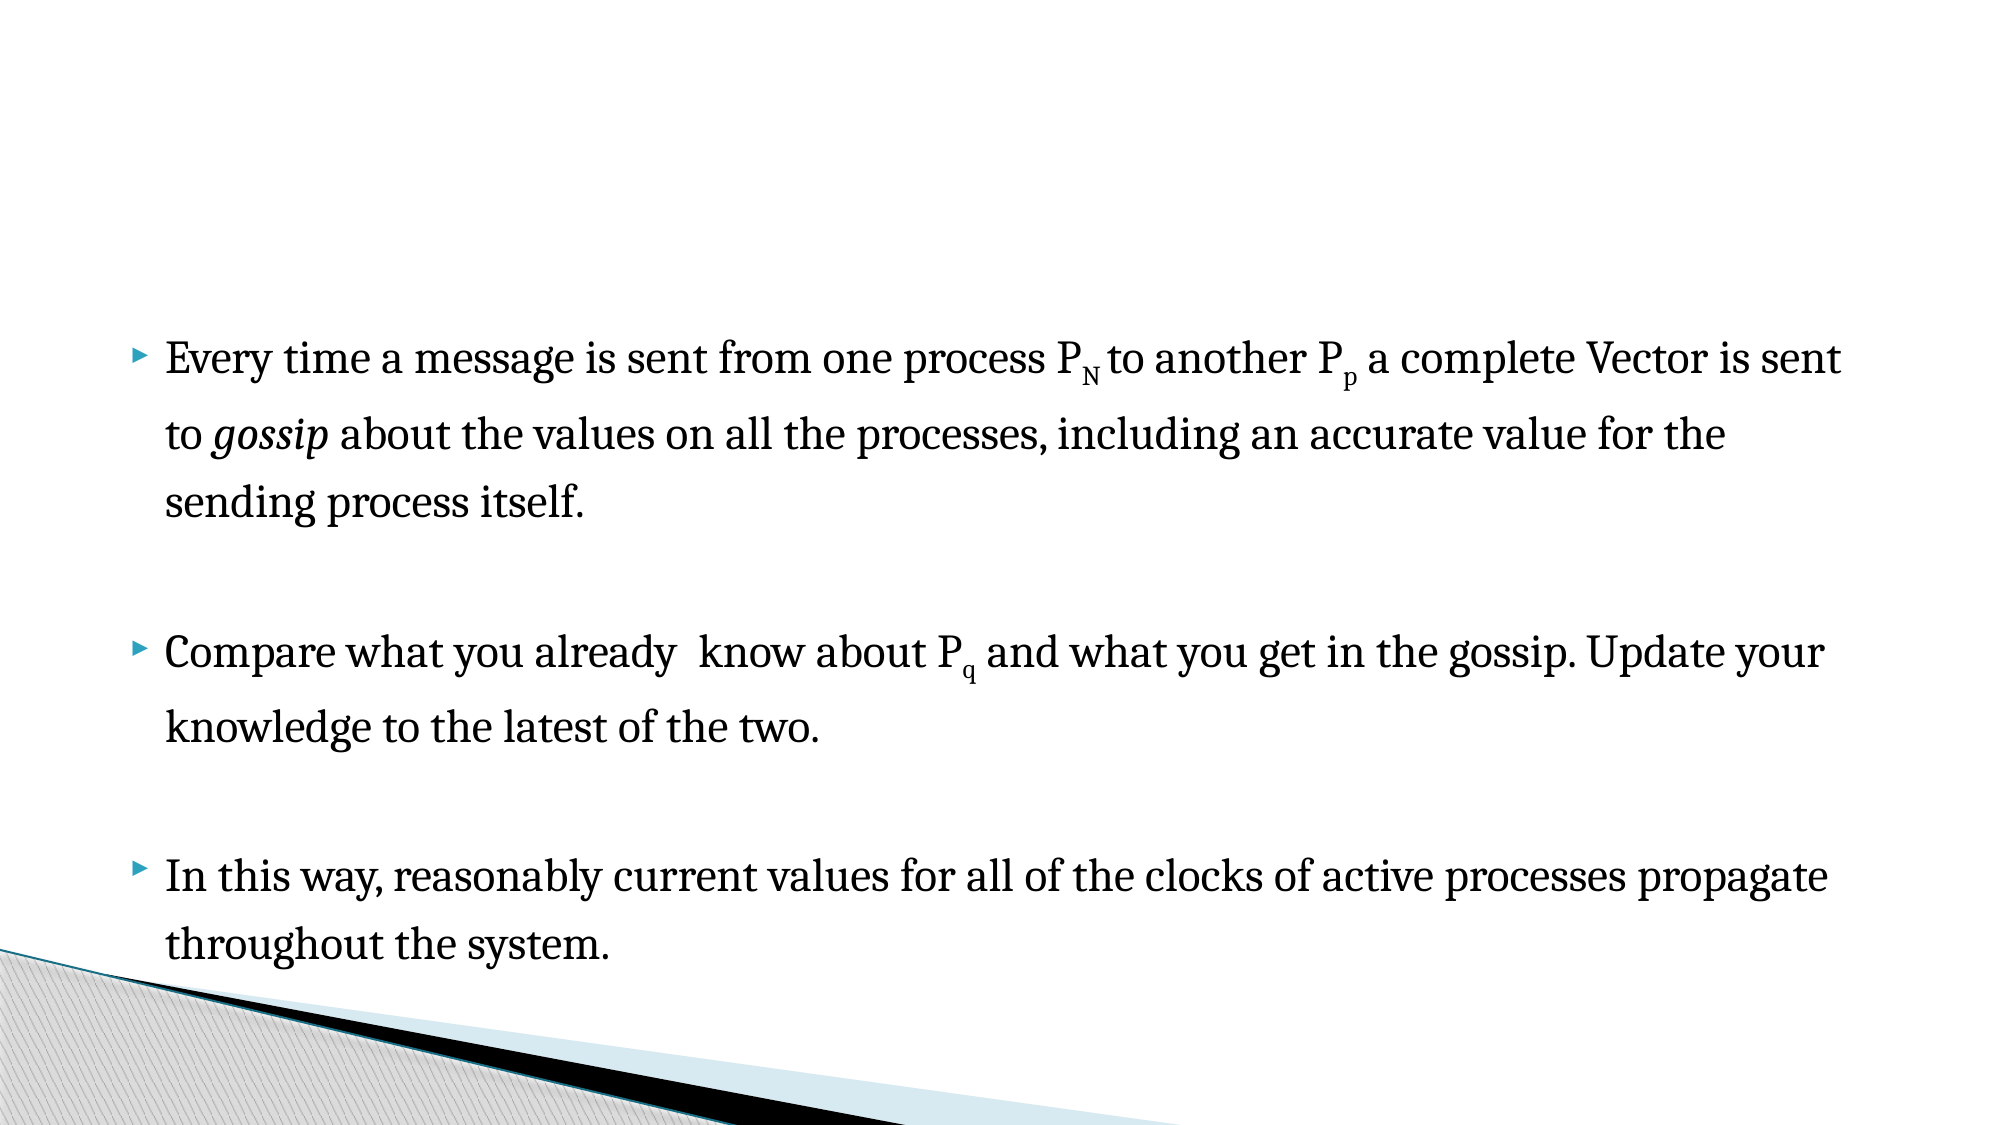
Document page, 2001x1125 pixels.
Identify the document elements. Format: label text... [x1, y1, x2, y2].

list Every time a message is sent from one process PN to another Pp a complete Vector is sent to gossip about the values on all the processes, including an accurate value for the sending process itself. Compare what you already know about Pq and what you get in the gossip. Update your knowledge to the latest of the two. In this way, reasonably current values for all of the clocks of active processes propagate throughout the system. [99, 242, 1900, 986]
